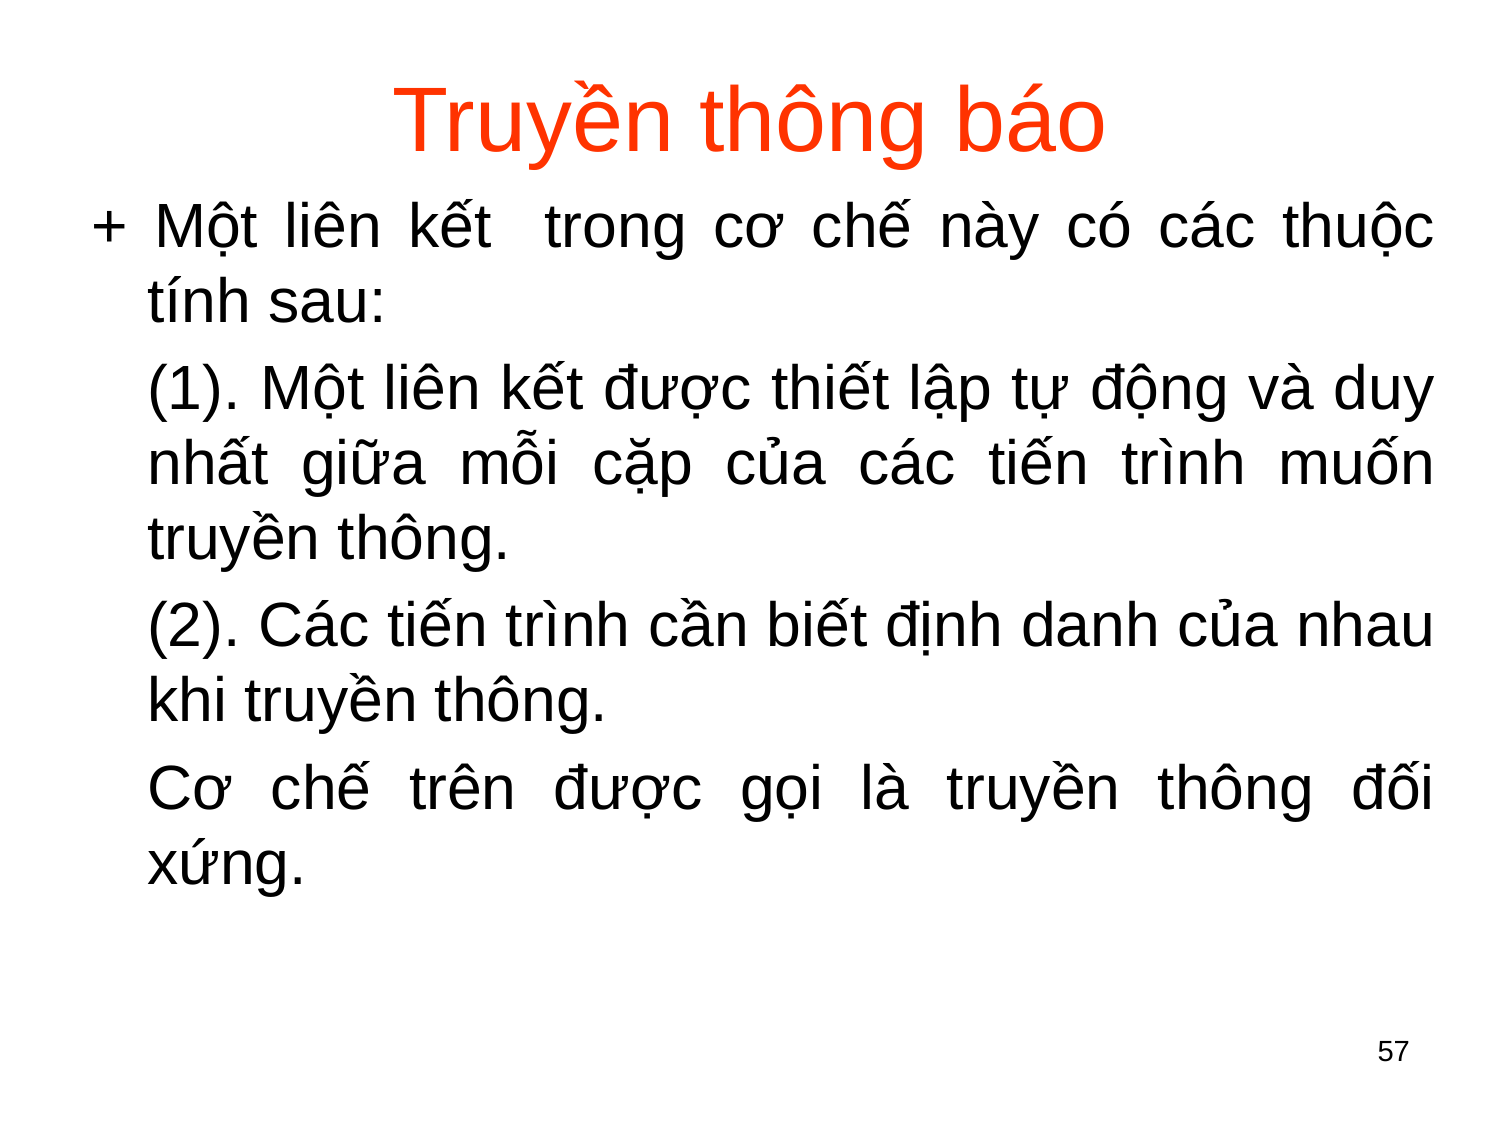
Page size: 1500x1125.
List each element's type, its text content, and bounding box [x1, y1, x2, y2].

slide_number 57 [1074, 1024, 1426, 1103]
list + Một liên kết trong cơ chế này có các thuộc tính sau: (1). Một liên kết được thiết lập tự động và duy nhất giữa mỗi cặp của các tiến trình muốn truyền thông. (2). Các tiến trình cần biết định danh của nhau khi truyền thông. Cơ chế trên được gọi là truyền thông đối xứng. [75, 176, 1453, 1002]
title Truyền thông báo [74, 44, 1426, 185]
